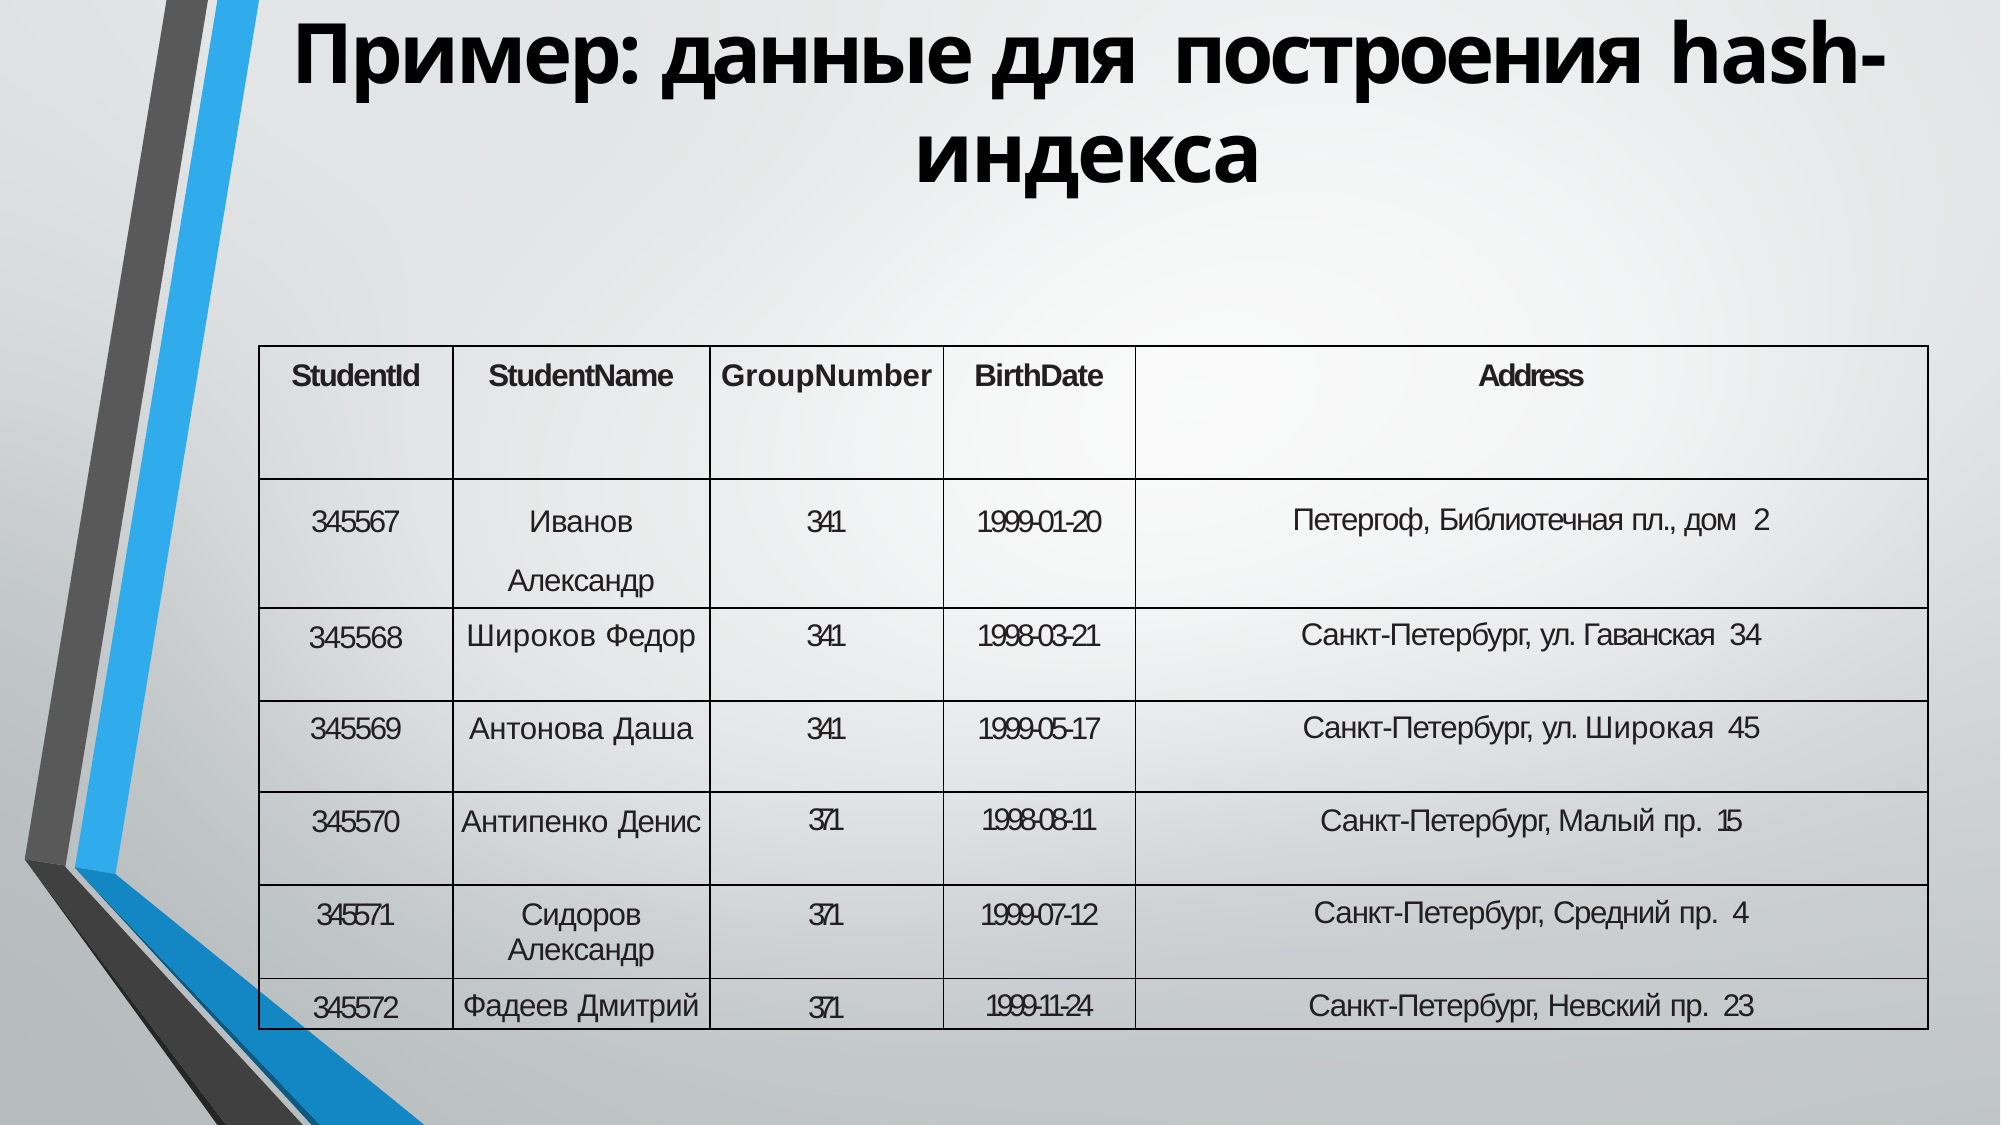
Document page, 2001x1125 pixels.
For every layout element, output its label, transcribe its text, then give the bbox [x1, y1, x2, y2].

table_cell 371 [711, 886, 943, 978]
table_cell 1998-03-21 [944, 609, 1135, 700]
table_cell 371 [711, 979, 943, 1028]
table_cell Петергоф, Библиотечная пл., дом 2 [1136, 480, 1927, 607]
title Пример: данные для построения hash-индекса [259, 0, 1917, 200]
table_header BirthDate [944, 347, 1135, 478]
table_cell 345571 [260, 886, 452, 978]
table_cell 345567 [260, 480, 452, 607]
table_cell 345568 [260, 609, 452, 700]
table_header Address [1136, 347, 1927, 478]
table_cell 1999-07-12 [944, 886, 1135, 978]
table_cell Широков Федор [454, 609, 709, 700]
table_cell Антипенко Денис [454, 793, 709, 884]
table_cell 371 [711, 793, 943, 884]
table_cell 1999-11-24 [944, 979, 1135, 1028]
table_cell Санкт-Петербург, ул. Гаванская 34 [1136, 609, 1927, 700]
table_cell 1999-01-20 [944, 480, 1135, 607]
table_cell Санкт-Петербург, Невский пр. 23 [1136, 979, 1927, 1028]
table_cell 1998-08-11 [944, 793, 1135, 884]
table_cell Санкт-Петербург, Малый пр. 15 [1136, 793, 1927, 884]
table_cell Сидоров Александр [454, 886, 709, 978]
table_cell 345570 [260, 793, 452, 884]
table_header GroupNumber [711, 347, 943, 478]
table_cell 341 [711, 702, 943, 791]
table_header StudentName [454, 347, 709, 478]
table_cell Санкт-Петербург, Средний пр. 4 [1136, 886, 1927, 978]
table_cell 345569 [260, 702, 452, 791]
table_cell 1999-05-17 [944, 702, 1135, 791]
table_cell Антонова Даша [454, 702, 709, 791]
table_cell Фадеев Дмитрий [454, 979, 709, 1028]
table_cell Иванов Александр [454, 480, 709, 607]
table_header StudentId [260, 347, 452, 478]
table_cell 341 [711, 480, 943, 607]
table_cell Санкт-Петербург, ул. Широкая 45 [1136, 702, 1927, 791]
table_cell 345572 [260, 979, 452, 1028]
table_cell 341 [711, 609, 943, 700]
